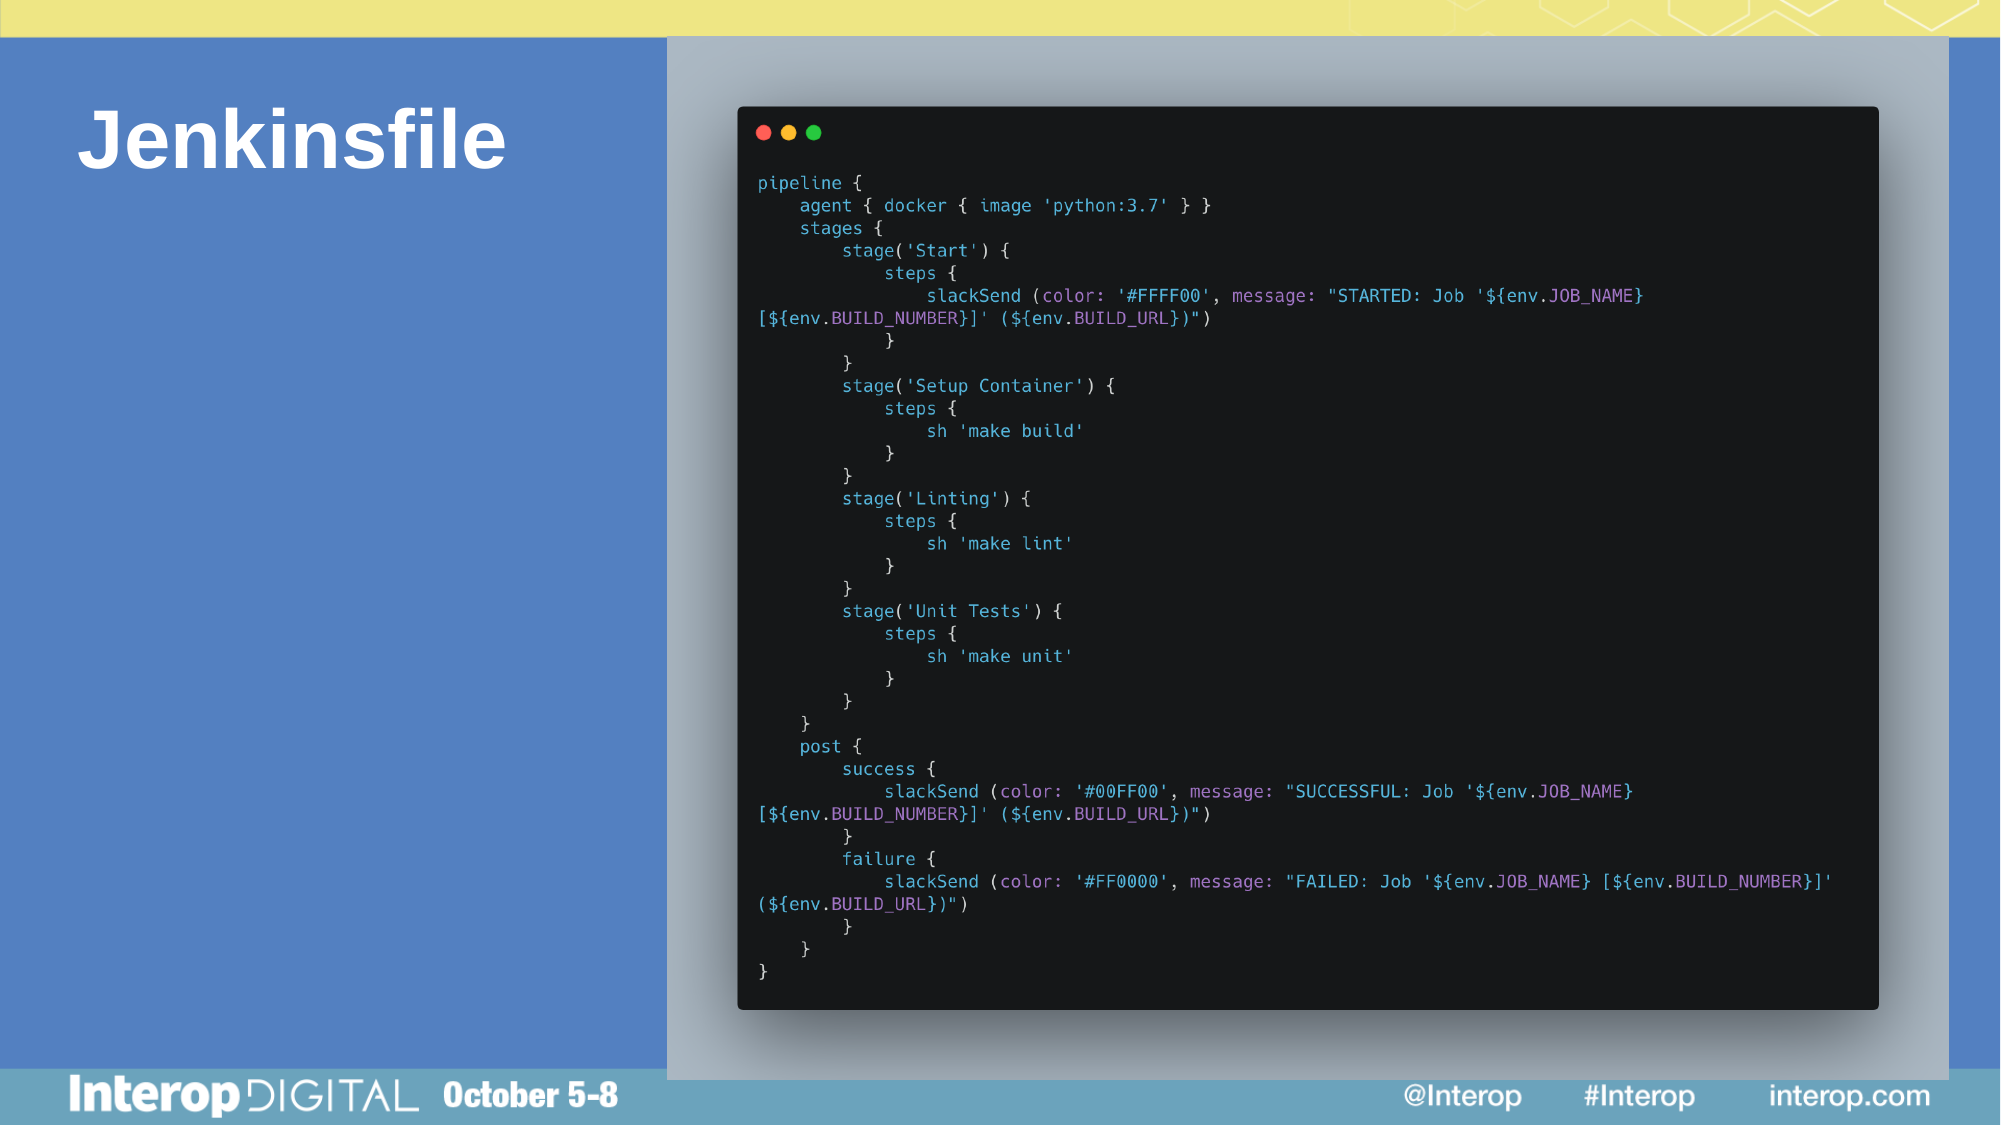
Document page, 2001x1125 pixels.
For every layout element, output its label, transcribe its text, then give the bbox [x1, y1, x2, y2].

picture [0, 0, 2001, 1125]
title Jenkinsfile [63, 36, 667, 246]
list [667, 36, 1949, 1081]
